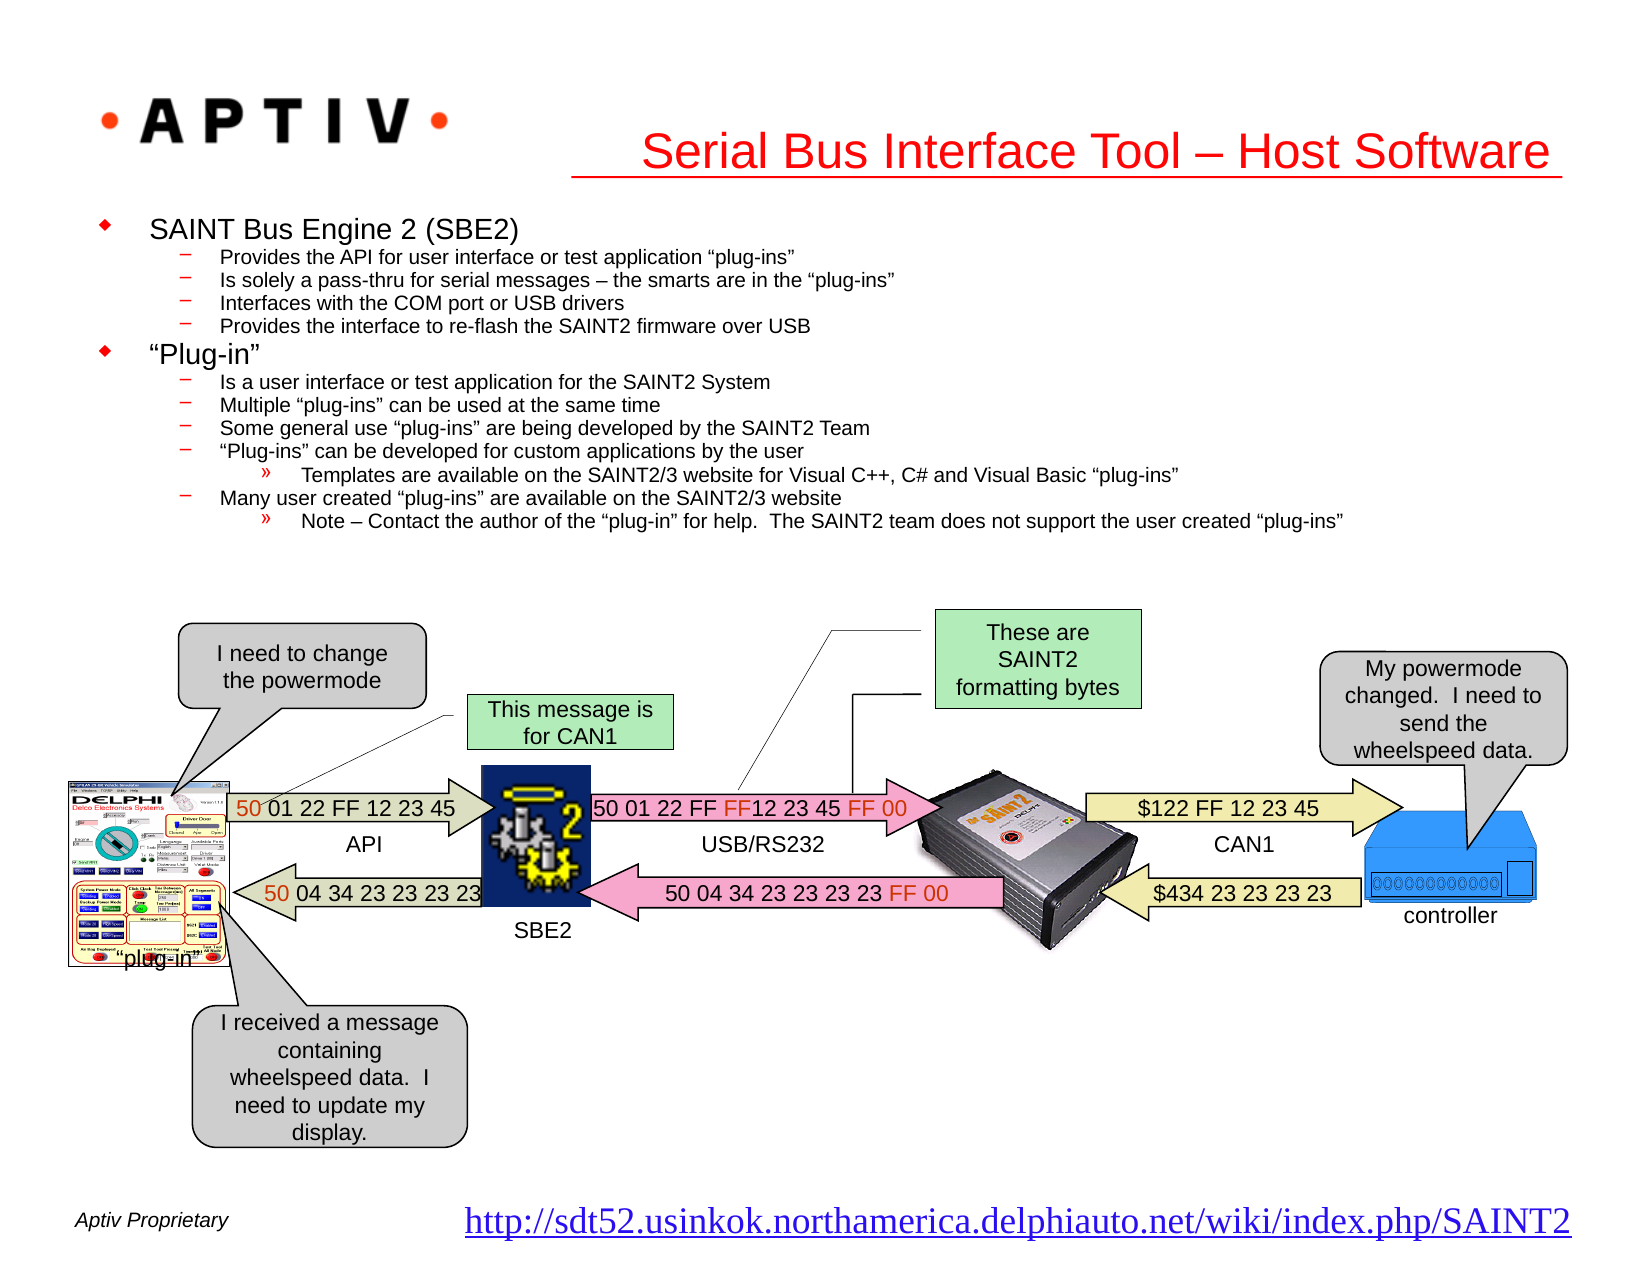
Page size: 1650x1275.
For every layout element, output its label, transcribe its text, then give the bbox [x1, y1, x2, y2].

text_box I need to change the powermode [178, 623, 427, 778]
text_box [1361, 807, 1541, 939]
text_box This message is for CAN1 [467, 694, 674, 750]
picture [481, 765, 591, 907]
text_box 50 01 22 FF 12 23 45 [233, 779, 481, 833]
text_box 50 04 34 23 23 23 23 FF 00 [591, 864, 899, 921]
text_box API [275, 821, 454, 866]
list SAINT Bus Engine 2 (SBE2) Provides the API for user interface or test application “plug-ins” Is solely a pass-thru for serial messages – the smarts are in the “plug-ins” Interfaces with the COM port or USB drivers Provides the interface to re-flash the SAINT2 firmware over USB “Plug-in” Is a user interface or test application for the SAINT2 System Multiple “plug-ins” can be used at the same time Some general use “plug-ins” are being developed by the SAINT2 Team “Plug-ins” can be developed for custom applications by the user Templates are available on the SAINT2/3 website for Visual C++, C# and Visual Basic “plug-ins” Many user created “plug-ins” are available on the SAINT2/3 website Note – Contact the author of the “plug-in” for help. The SAINT2 team does not support the user created “plug-ins” [82, 212, 1596, 567]
text_box USB/RS232 [673, 821, 853, 866]
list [65, 778, 233, 1017]
text_box 50 01 22 FF FF12 23 45 FF 00 [591, 779, 899, 836]
text_box $434 23 23 23 23 [1144, 864, 1361, 921]
text_box These are SAINT2 formatting bytes [934, 609, 1142, 709]
picture [92, 73, 469, 169]
text_box I received a message containing wheelspeed data. I need to update my display. [192, 919, 468, 1148]
title Serial Bus Interface Tool – Host Software [515, 15, 1566, 179]
text_box 50 04 34 23 23 23 23 [233, 866, 481, 921]
text_box CAN1 [1154, 821, 1334, 866]
text_box SBE2 [453, 906, 633, 951]
text_box $122 FF 12 23 45 [1144, 779, 1402, 836]
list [899, 761, 1144, 957]
text_box My powermode changed. I need to send the wheelspeed data. [1320, 651, 1568, 807]
